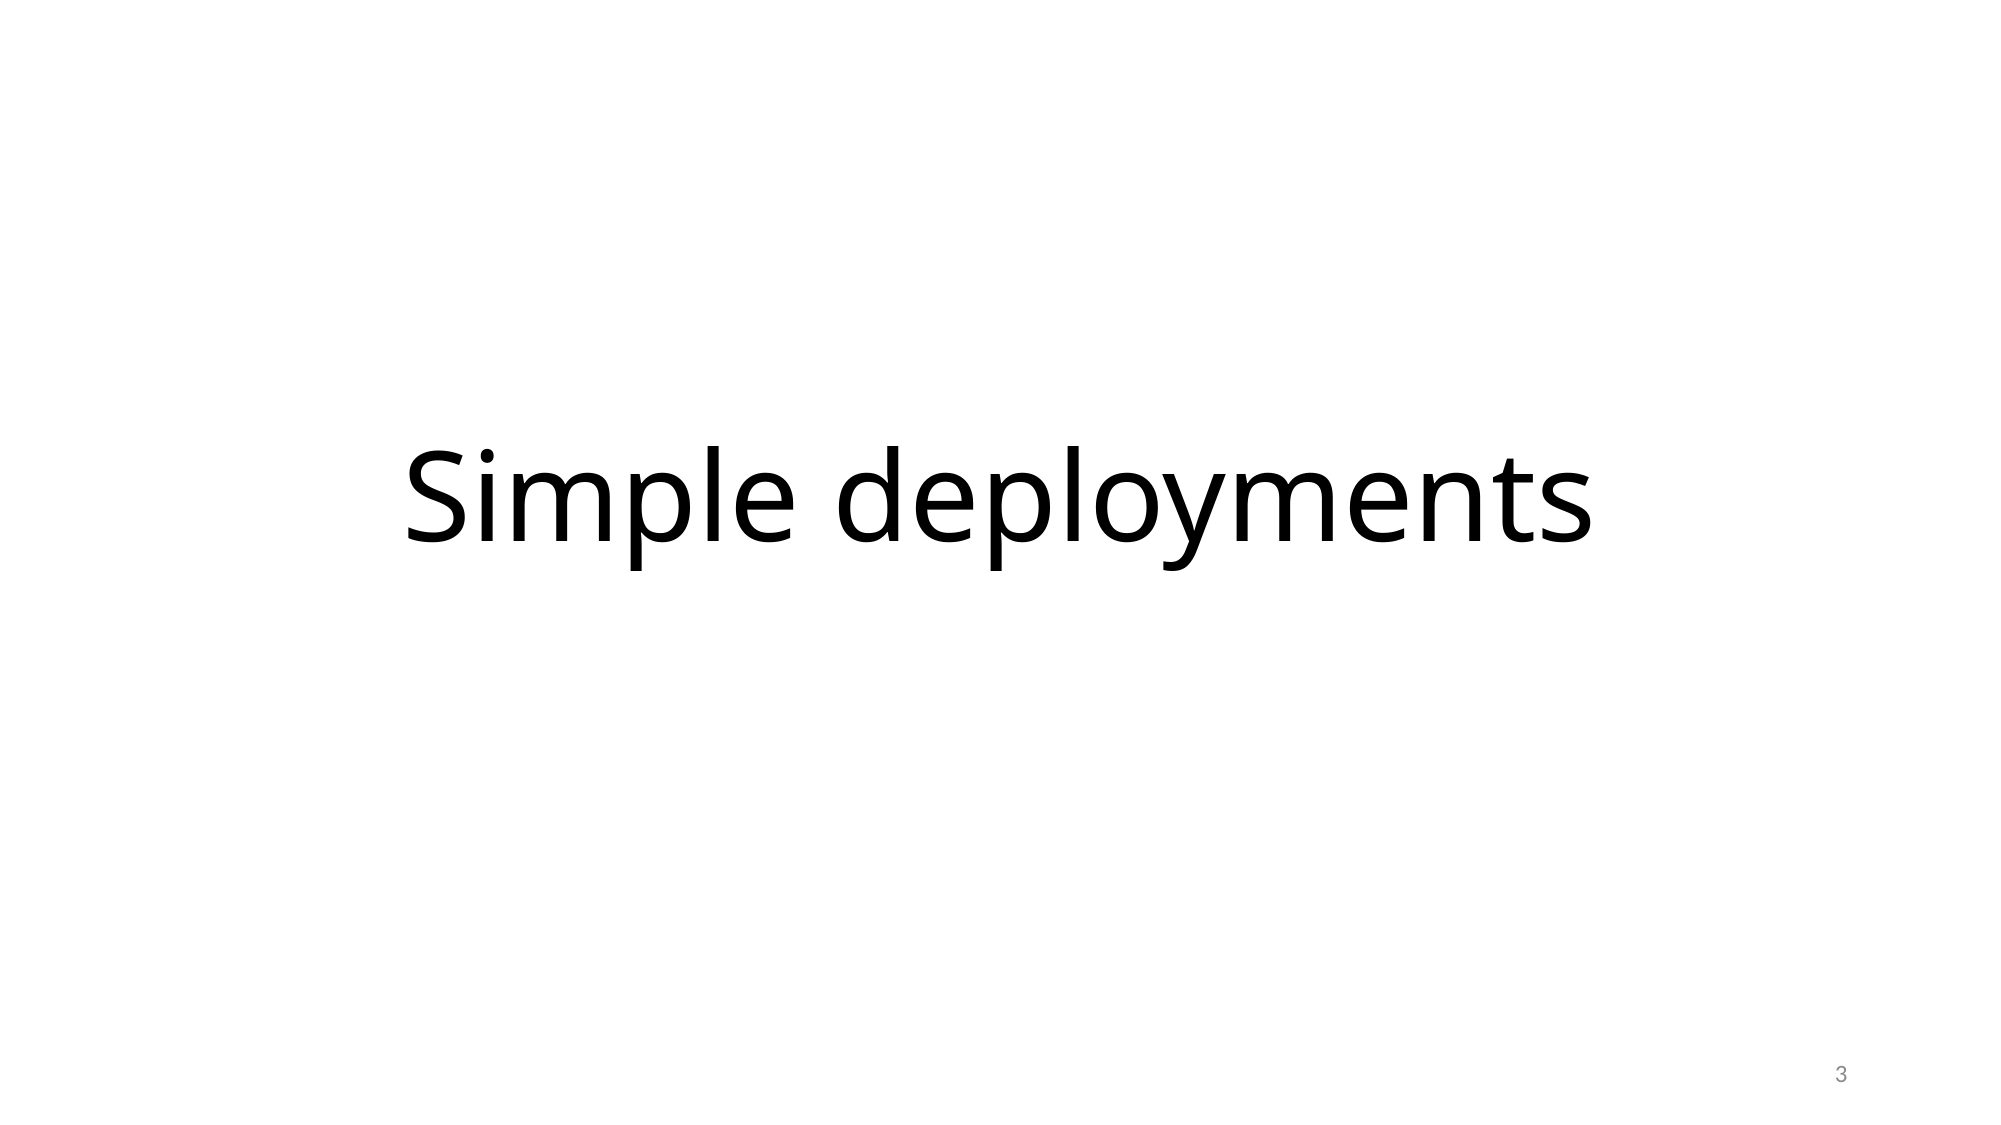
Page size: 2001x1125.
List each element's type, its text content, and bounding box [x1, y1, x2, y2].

slide_number 3 [1412, 1042, 1863, 1103]
title Simple deployments [249, 184, 1750, 576]
